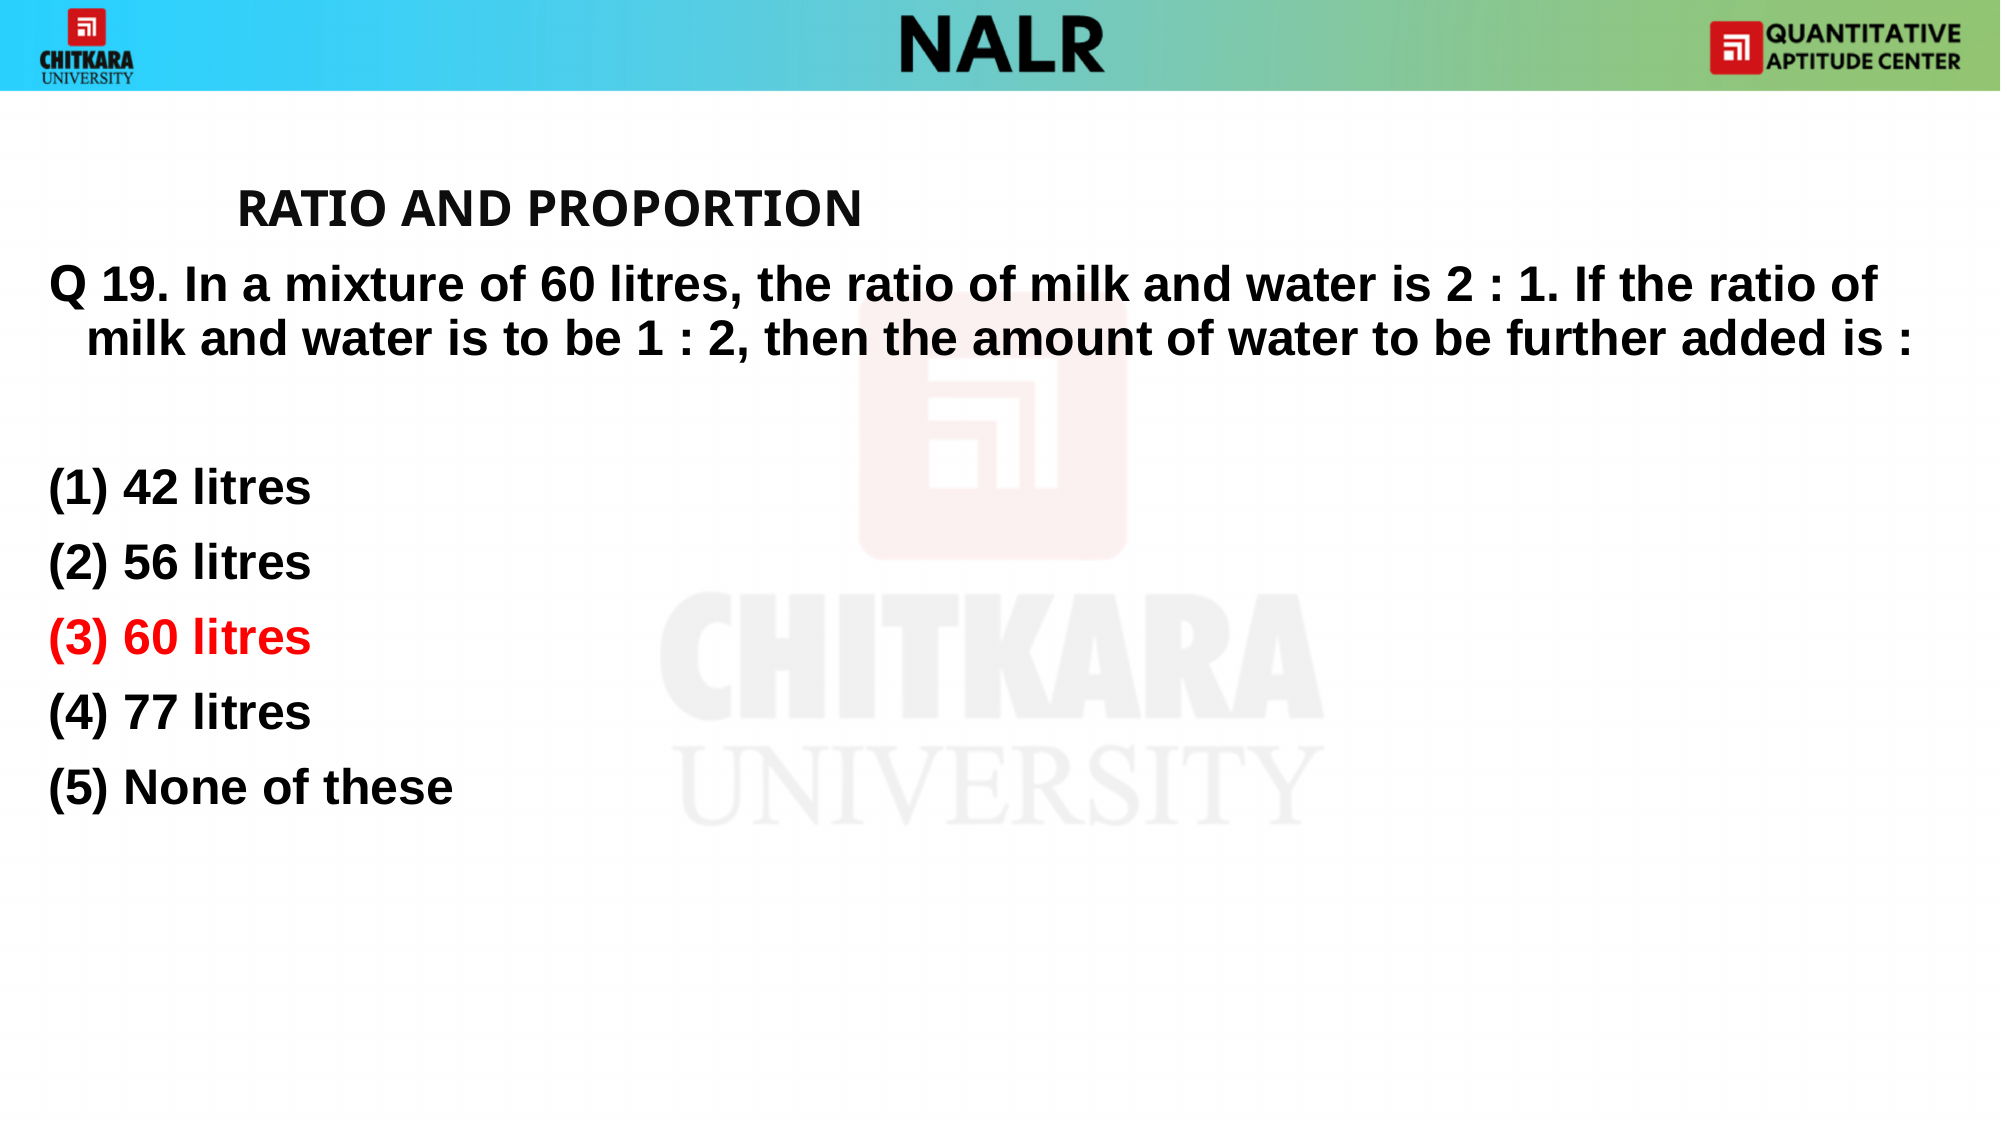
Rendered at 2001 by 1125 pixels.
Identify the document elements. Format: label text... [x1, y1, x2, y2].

title [41, 31, 1959, 142]
list RATIO AND PROPORTION Q 19. In a mixture of 60 litres, the ratio of milk and water is 2 : 1. If the ratio of milk and water is to be 1 : 2, then the amount of water to be further added is : 42 litres (2) 56 litres (3) 60 litres (4) 77 litres (5) None of these [33, 175, 1959, 1053]
picture [0, 0, 2001, 1125]
